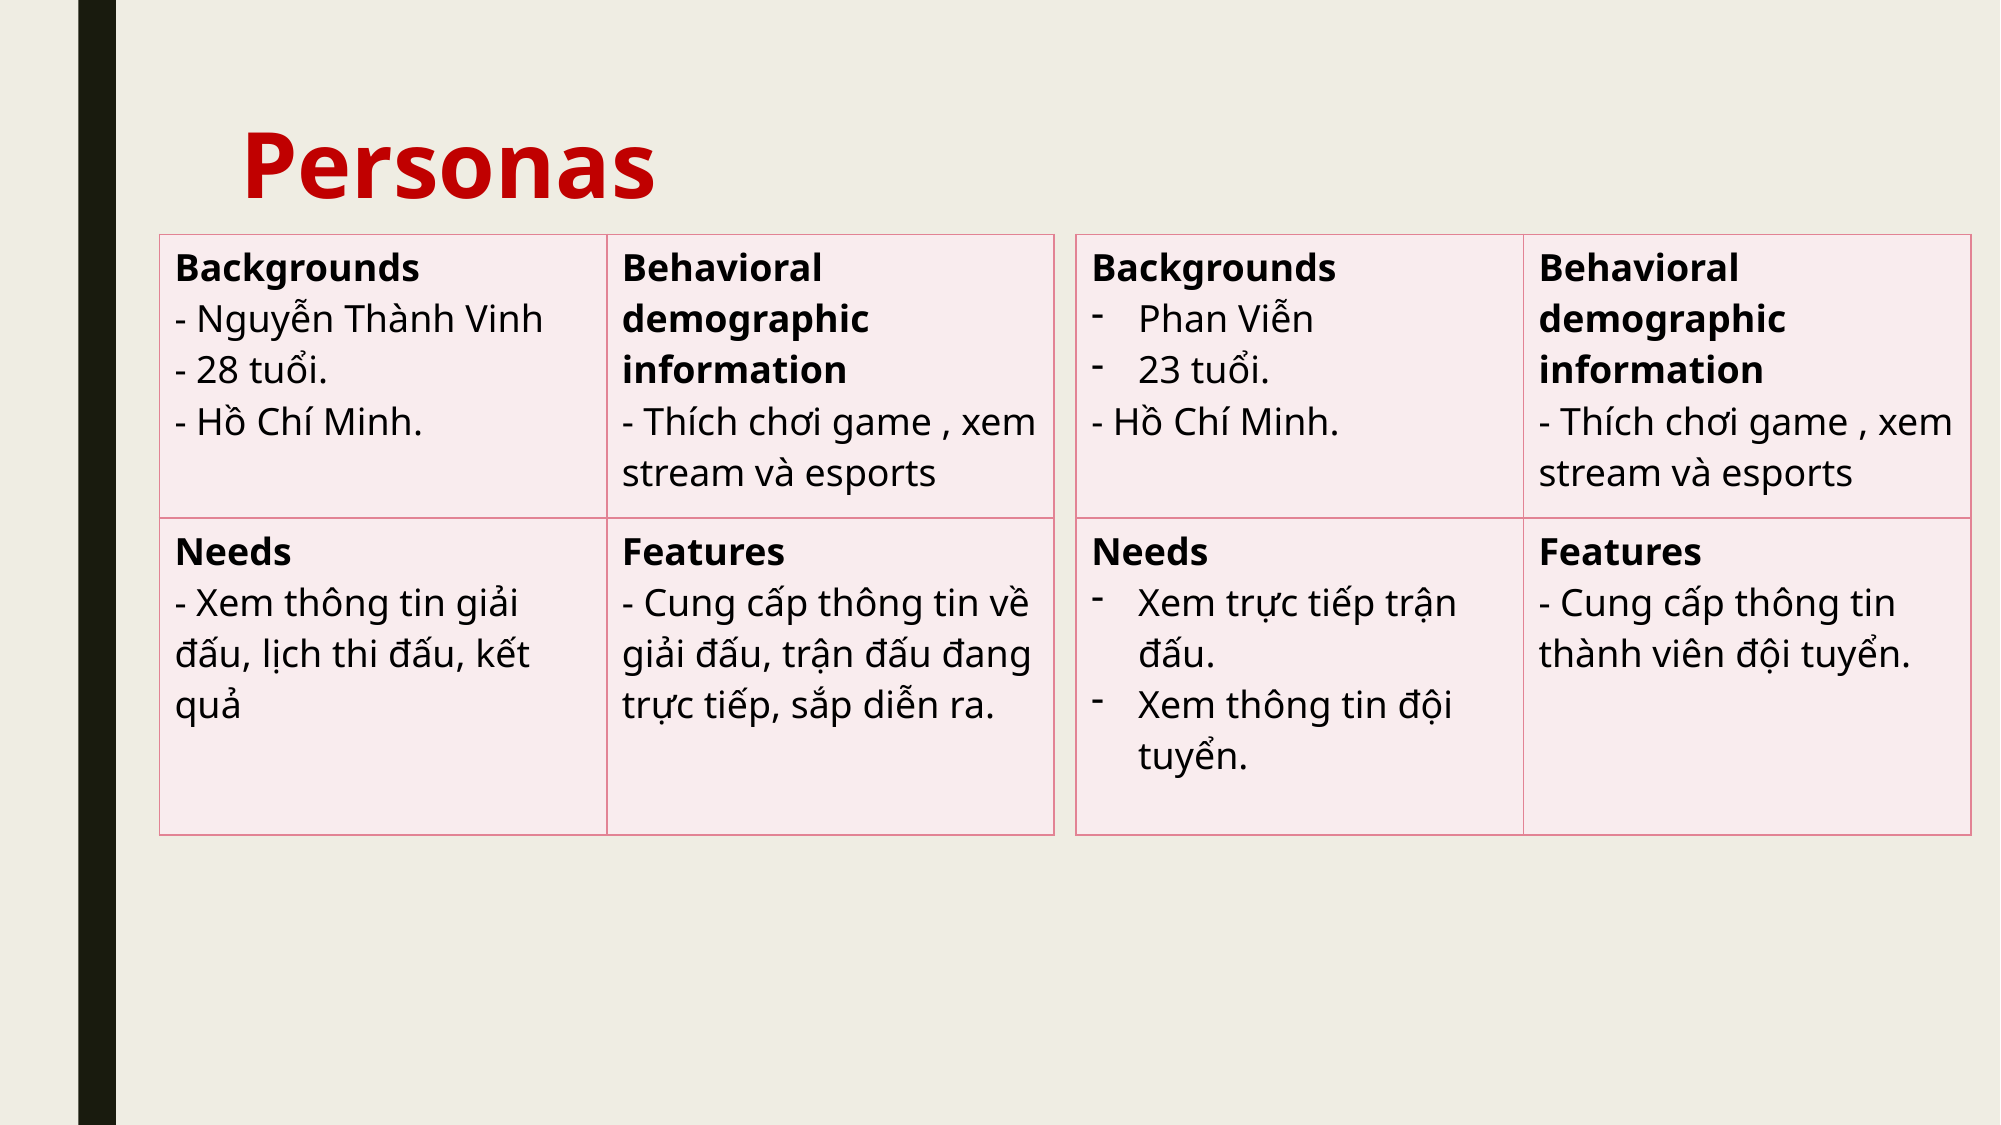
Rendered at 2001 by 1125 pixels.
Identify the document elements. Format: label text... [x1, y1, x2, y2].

table_header Backgrounds - Nguyễn Thành Vinh - 28 tuổi. - Hồ Chí Minh. [160, 235, 606, 517]
table_header Behavioral demographic information - Thích chơi game , xem stream và esports [608, 235, 1053, 517]
table_header Behavioral demographic information - Thích chơi game , xem stream và esports [1524, 235, 1970, 517]
table_cell Features - Cung cấp thông tin thành viên đội tuyển. [1524, 519, 1970, 834]
title Personas [225, 112, 1800, 357]
table_cell Needs Xem trực tiếp trận đấu. Xem thông tin đội tuyển. [1077, 519, 1523, 834]
table_header Backgrounds Phan Viễn 23 tuổi. - Hồ Chí Minh. [1077, 235, 1523, 517]
table_cell Features - Cung cấp thông tin về giải đấu, trận đấu đang trực tiếp, sắp diễn ra. [608, 519, 1053, 834]
table_cell Needs - Xem thông tin giải đấu, lịch thi đấu, kết quả [160, 519, 606, 834]
